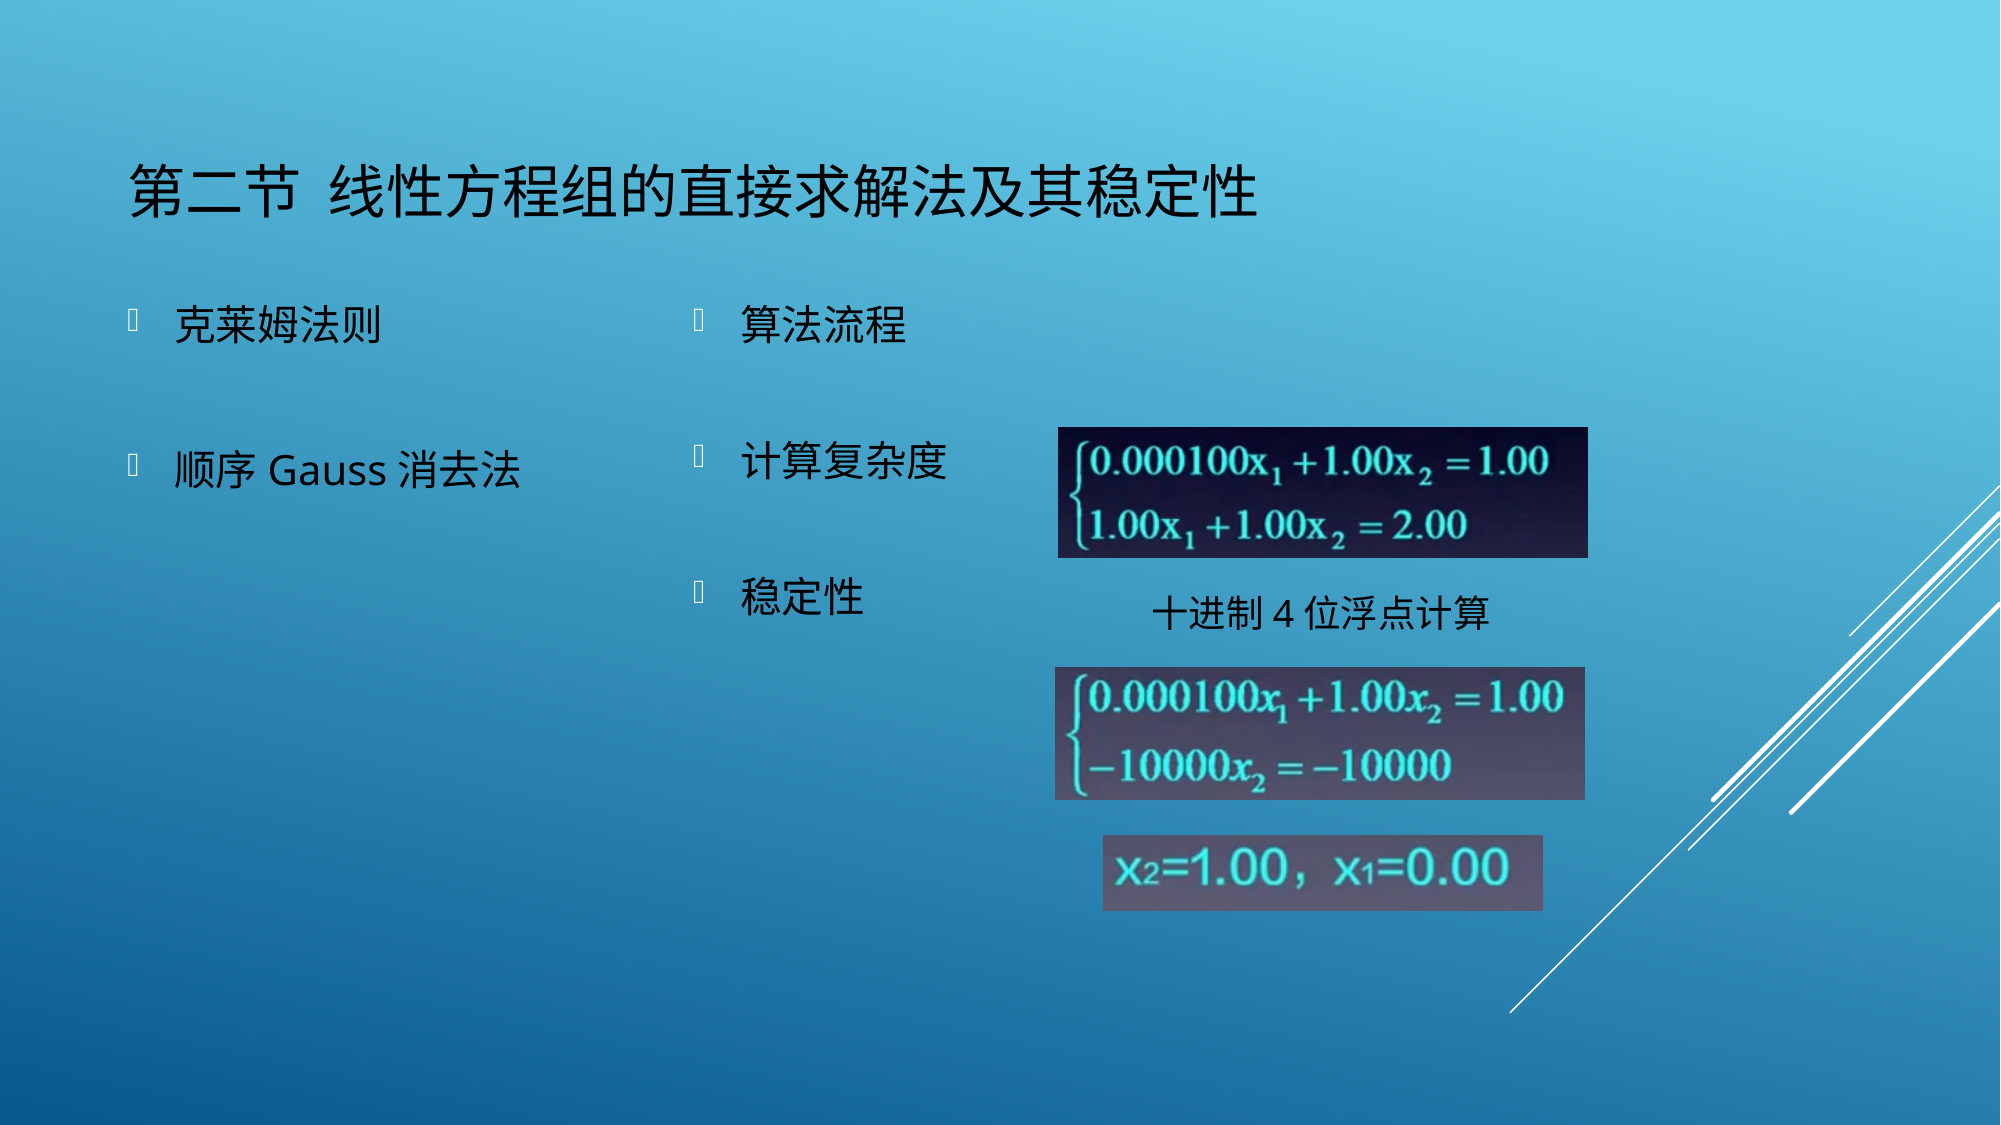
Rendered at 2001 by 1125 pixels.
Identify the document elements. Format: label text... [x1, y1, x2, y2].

picture [1058, 426, 1588, 558]
text_box 十进制4位浮点计算 [769, 582, 1873, 642]
text_box 算法流程 计算复杂度 稳定性 [678, 290, 2000, 986]
title 第二节 线性方程组的直接求解法及其稳定性 [112, 112, 1513, 268]
list 克莱姆法则 顺序Gauss消去法 [112, 290, 678, 986]
picture [1102, 835, 1543, 912]
picture [1055, 667, 1585, 800]
